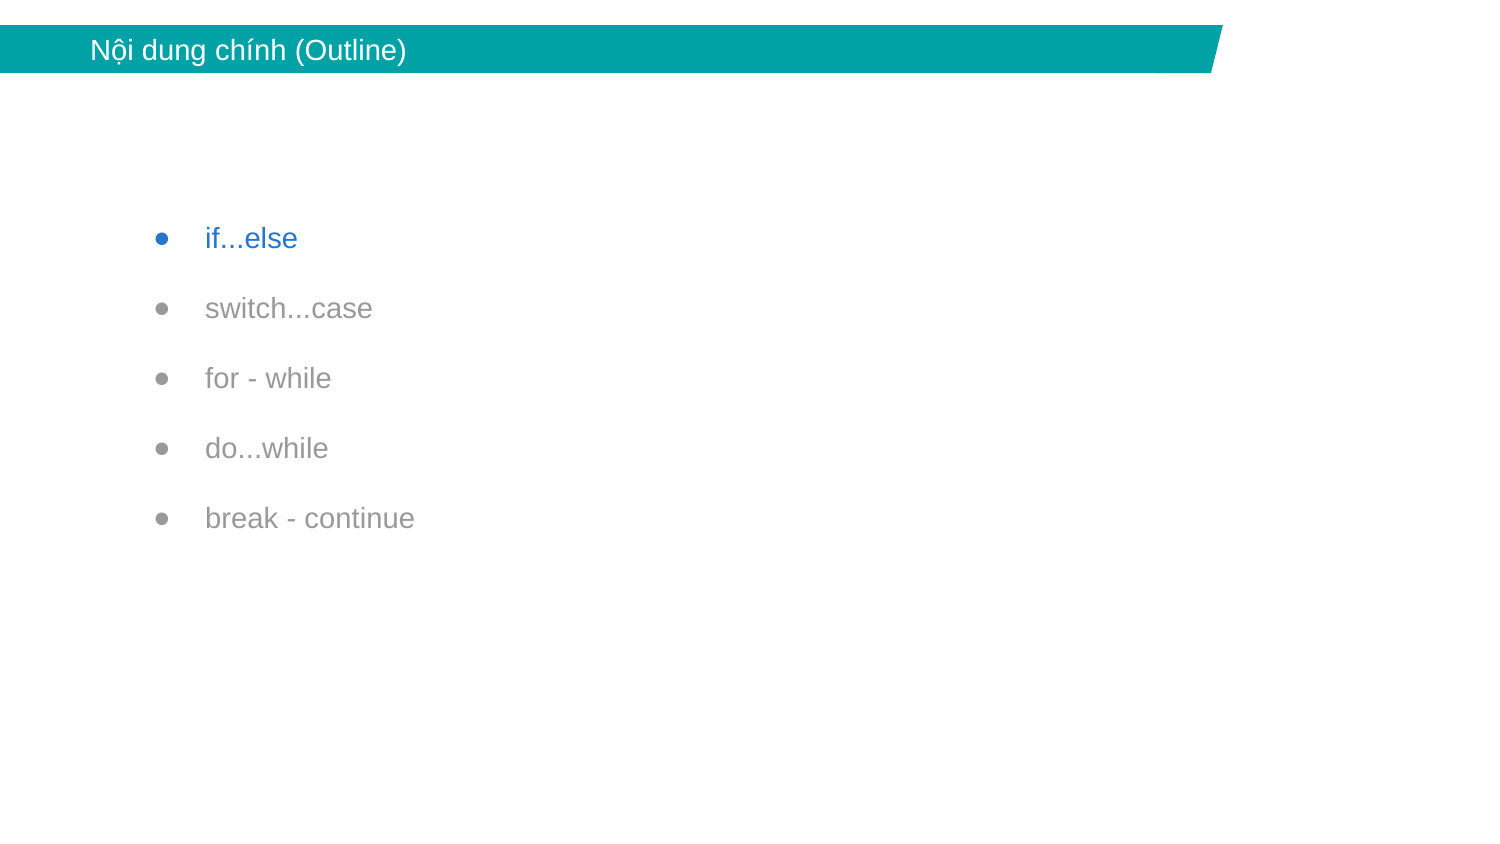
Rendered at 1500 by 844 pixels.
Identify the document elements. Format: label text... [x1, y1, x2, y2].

text_box if...else switch...case for - while do...while break - continue [115, 169, 901, 527]
text_box Nội dung chính (Outline) [0, 25, 1167, 73]
text_box [1155, 25, 1223, 74]
